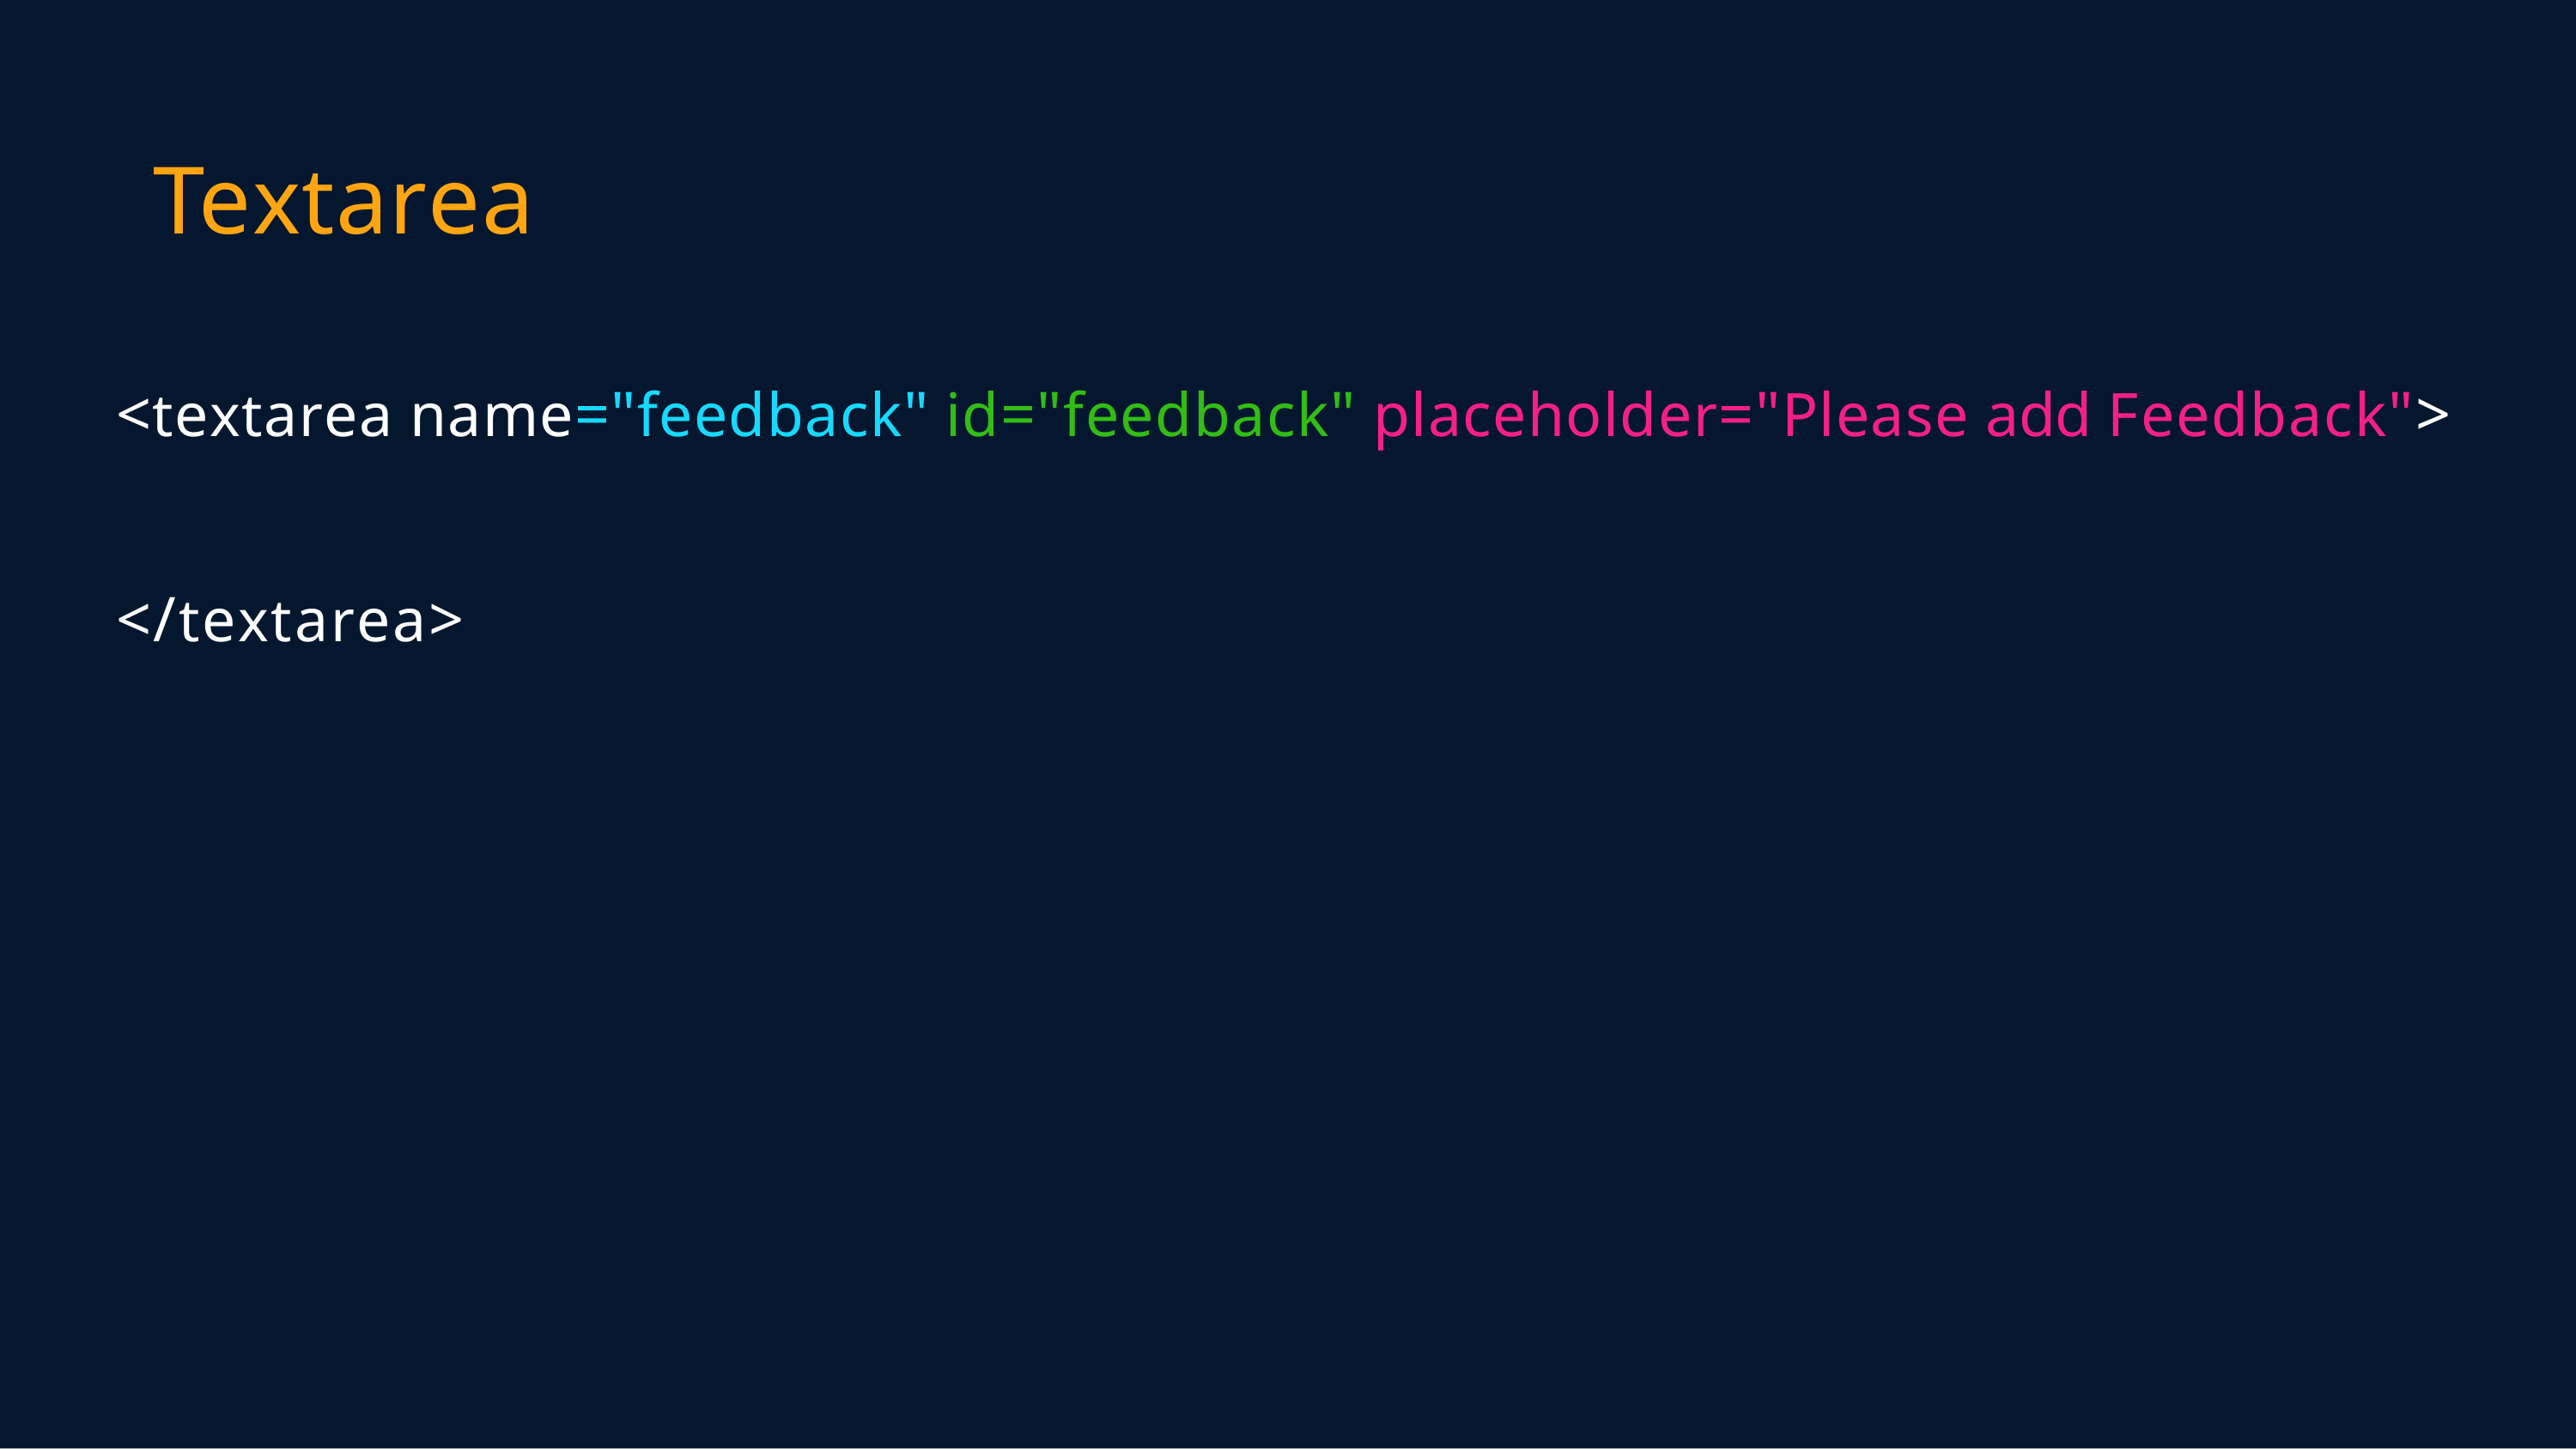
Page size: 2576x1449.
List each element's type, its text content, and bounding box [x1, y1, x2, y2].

text_box <textarea name="feedback" id="feedback" placeholder="Please add Feedback"> </textarea> [114, 373, 2460, 654]
title Textarea [151, 138, 548, 373]
